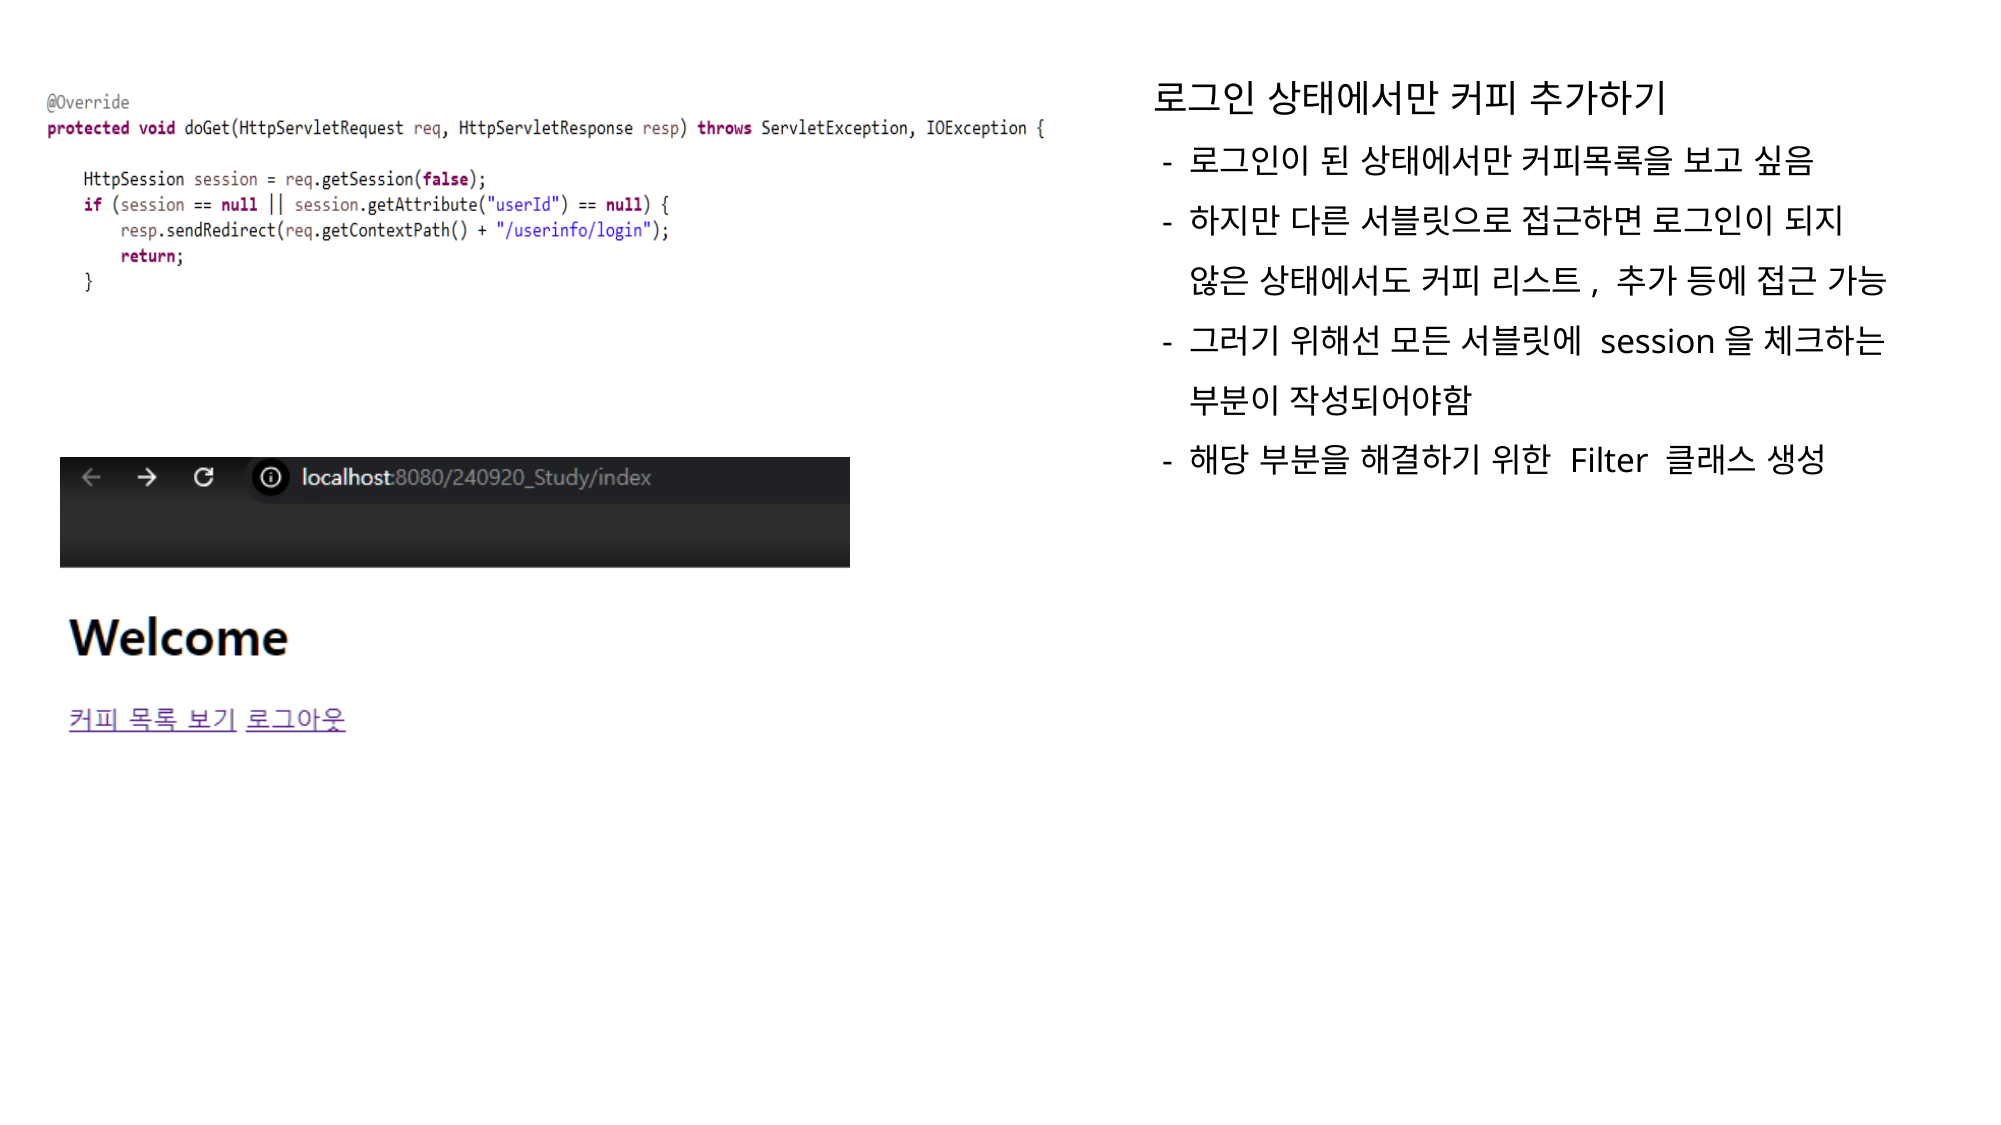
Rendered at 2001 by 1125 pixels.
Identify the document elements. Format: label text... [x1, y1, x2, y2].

text_box 로그인 상태에서만 커피 추가하기 - 로그인이 된 상태에서만 커피목록을 보고 싶음 - 하지만 다른 서블릿으로 접근하면 로그인이 되지 않은 상태에서도 커피 리스트, 추가 등에 접근 가능 - 그러기 위해선 모든 서블릿에 session을 체크하는 부분이 작성되어야함 - 해당 부분을 해결하기 위한 Filter 클래스 생성 [1138, 45, 2000, 487]
picture [60, 457, 850, 881]
picture [28, 71, 1080, 312]
